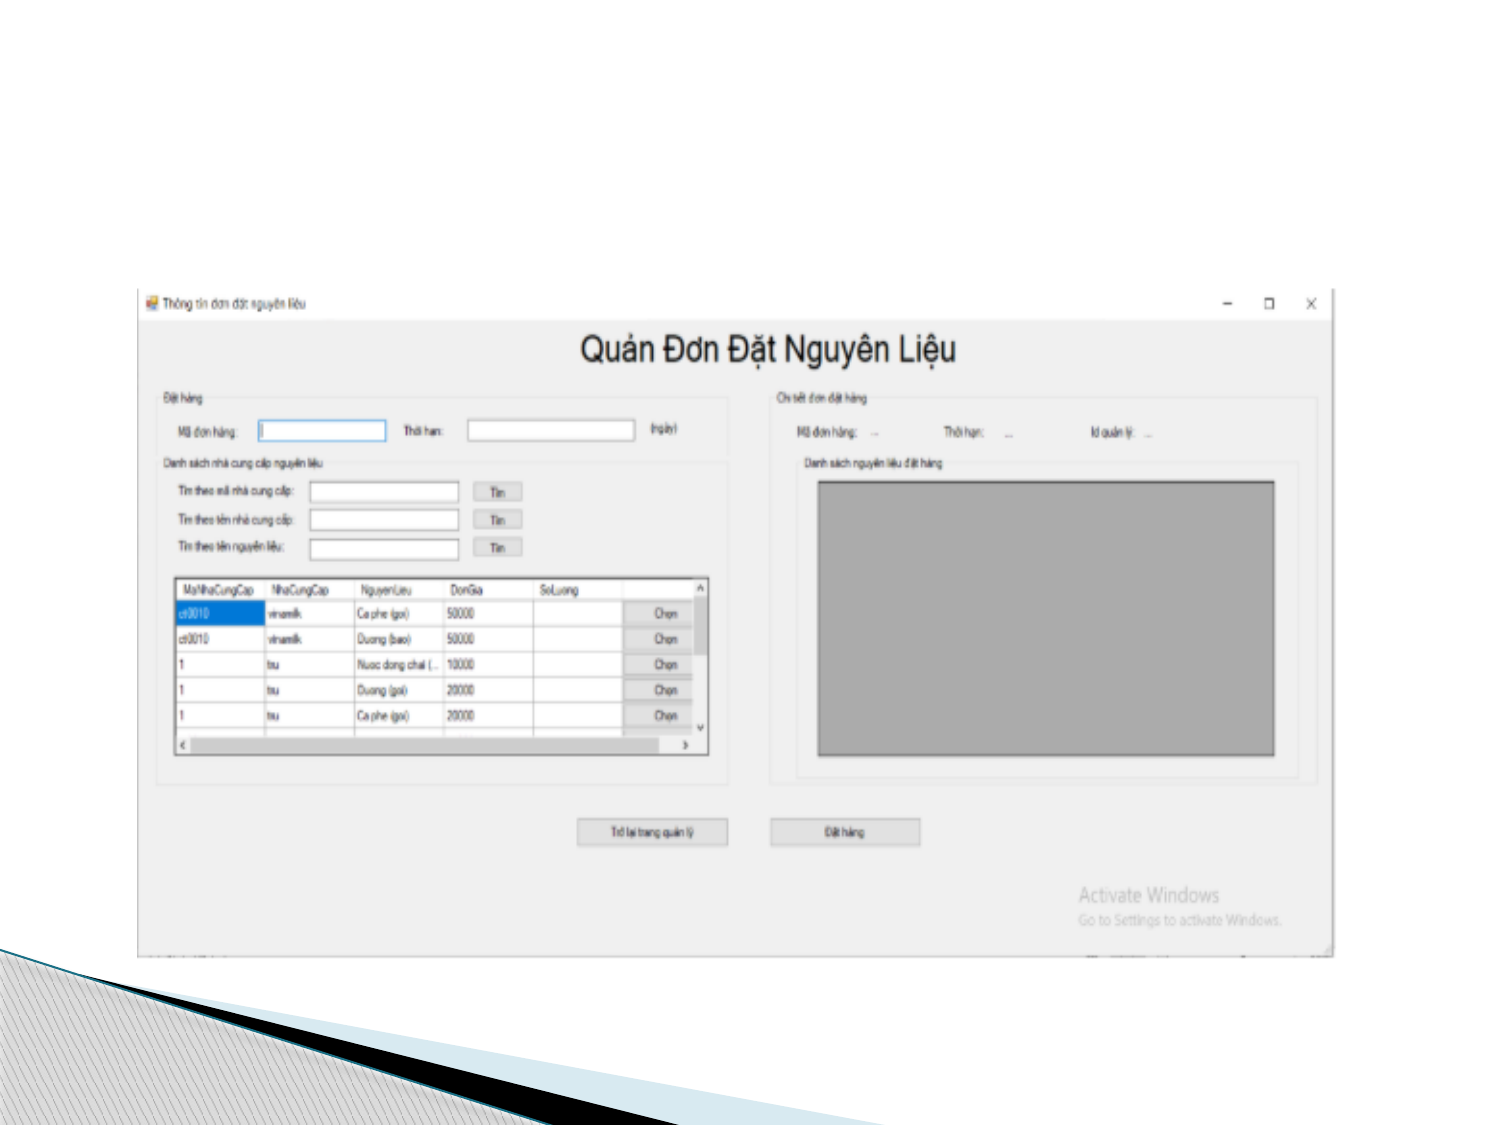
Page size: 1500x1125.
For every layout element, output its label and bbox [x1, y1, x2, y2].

list [137, 287, 1338, 963]
